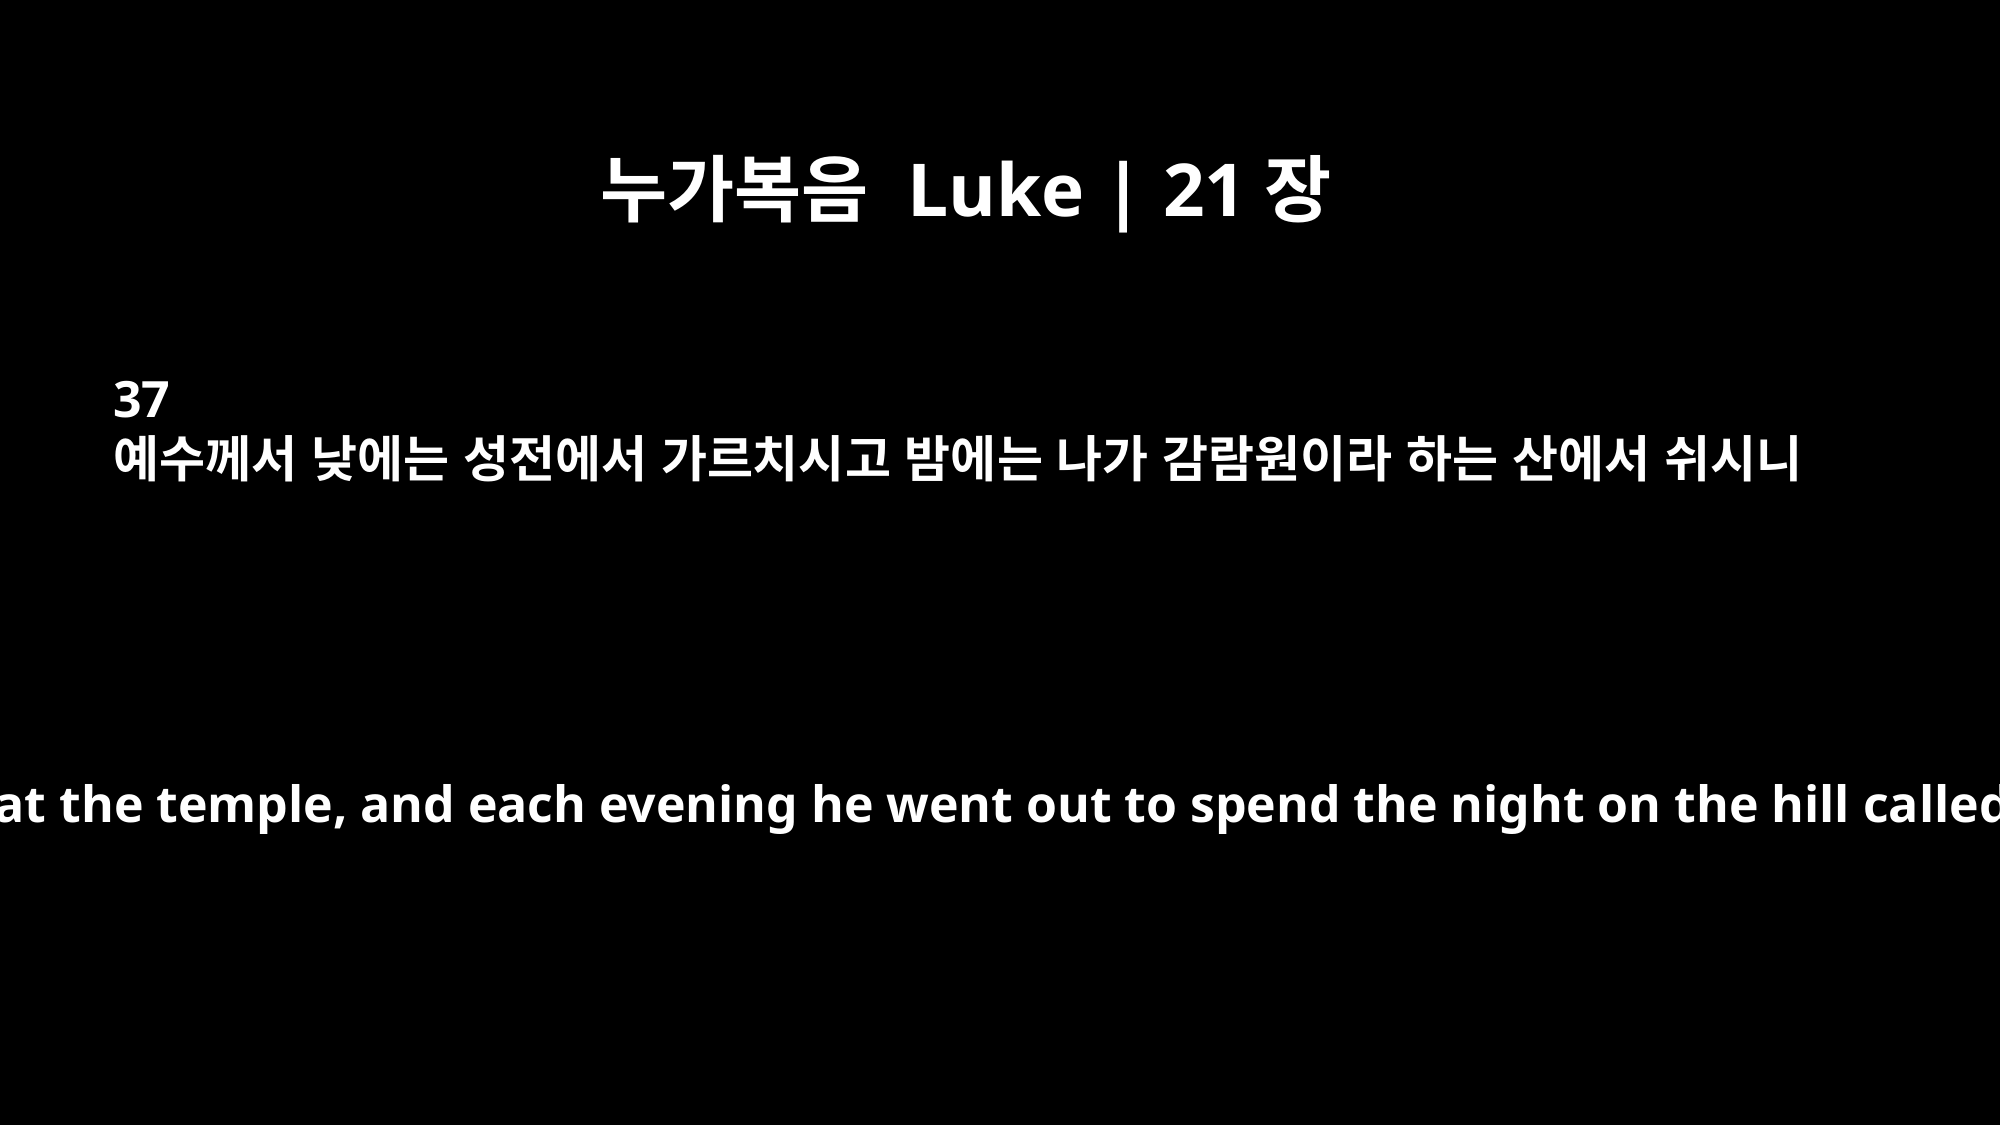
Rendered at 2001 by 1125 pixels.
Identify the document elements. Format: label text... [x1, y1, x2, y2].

text_box Each day Jesus was teaching at the temple, and each evening he went out to spend the night on the hill called the Mount of Olives, [0, 764, 2000, 840]
text_box 37 예수께서 낮에는 성전에서 가르치시고 밤에는 나가 감람원이라 하는 산에서 쉬시니 [98, 359, 1819, 495]
text_box 누가복음 Luke | 21장 [585, 136, 1347, 239]
